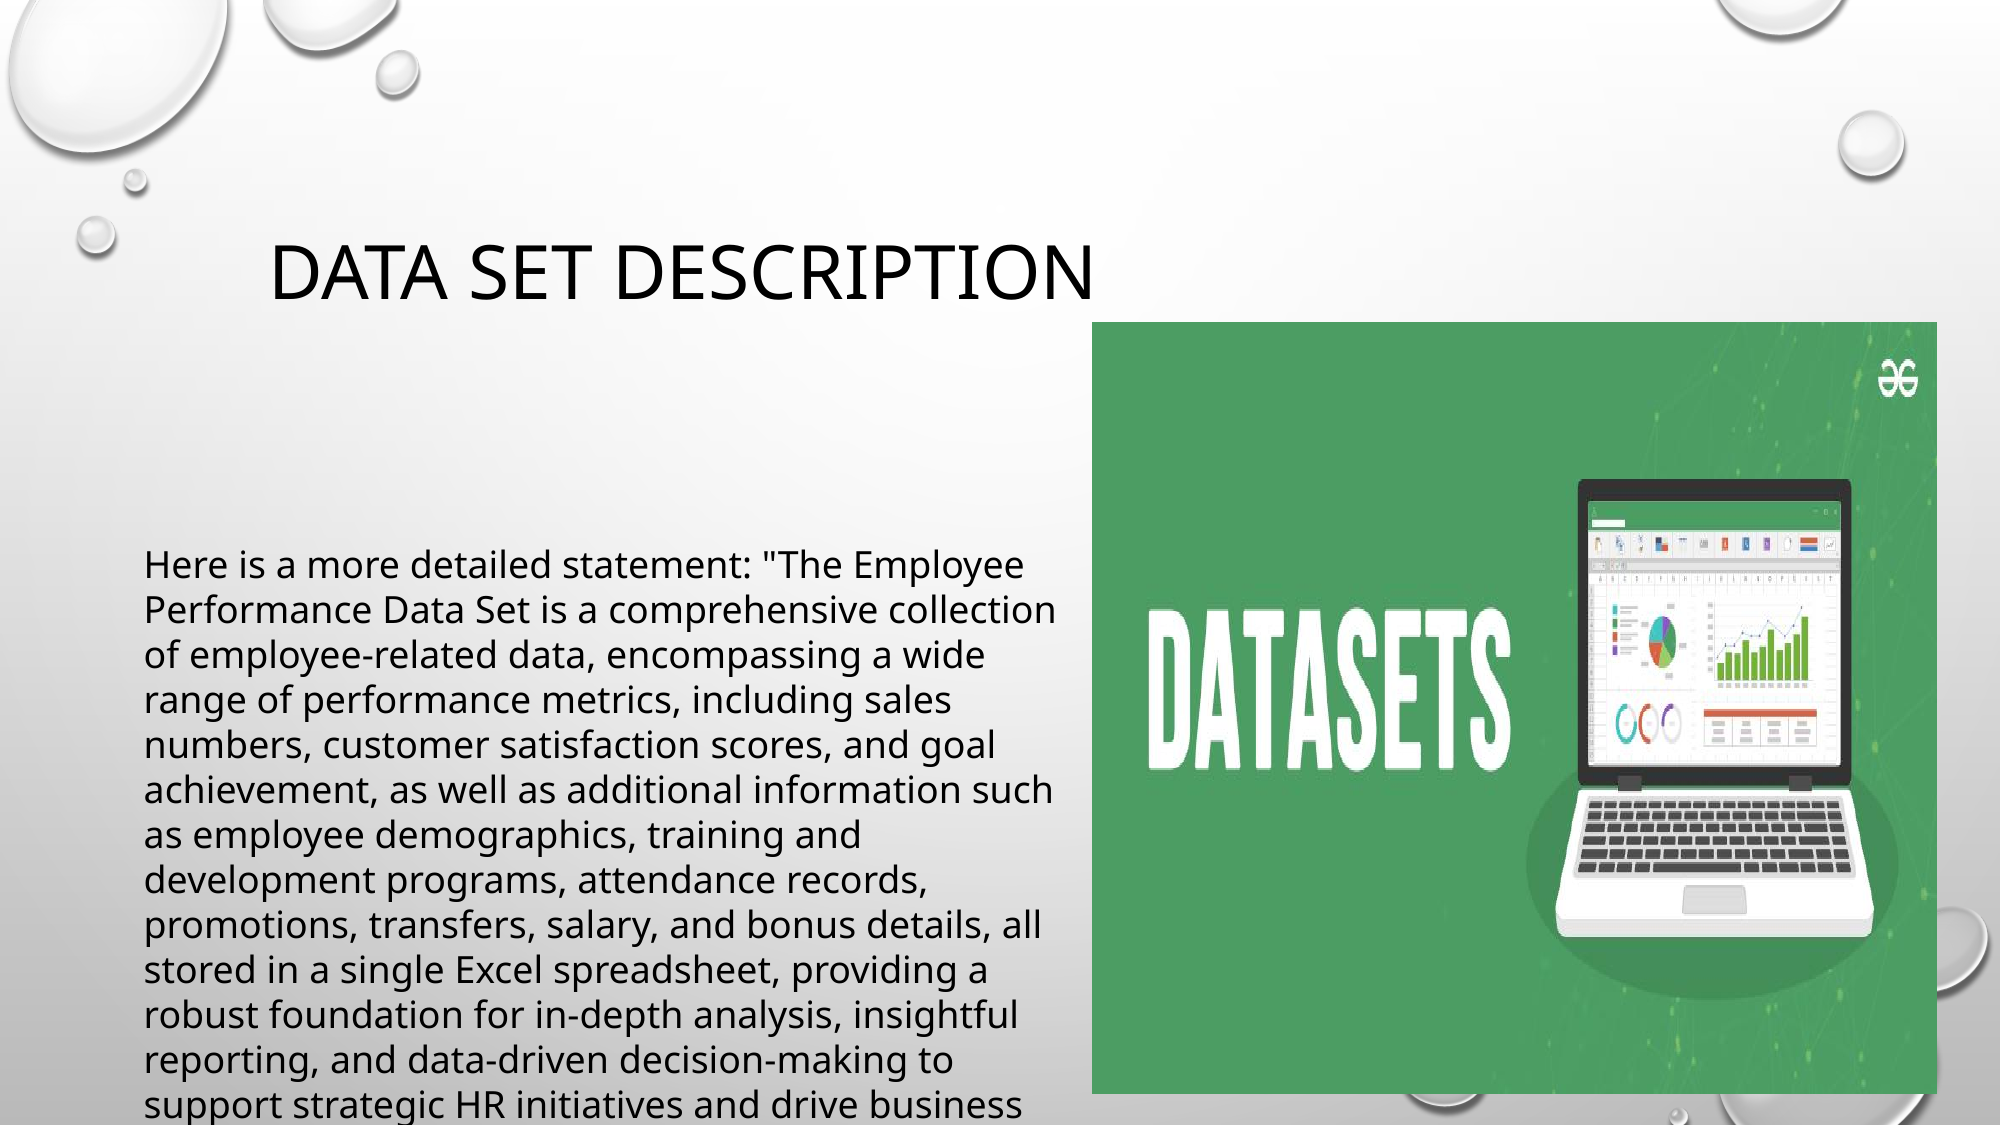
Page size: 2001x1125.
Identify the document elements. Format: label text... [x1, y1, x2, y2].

title DATA SET DESCRIPTION [149, 187, 1237, 364]
text_box Here is a more detailed statement: "The Employee Performance Data Set is a comprehensive collection of employee-related data, encompassing a wide range of performance metrics, including sales numbers, customer satisfaction scores, and goal achievement, as well as additional information such as employee demographics, training and development programs, attendance records, promotions, transfers, salary, and bonus details, all stored in a single Excel spreadsheet, providing a robust foundation for in-depth analysis, insightful reporting, and data-driven decision-making to support strategic HR initiatives and drive business success." [128, 533, 1093, 1125]
picture [0, 0, 2000, 1125]
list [1092, 321, 1937, 1094]
